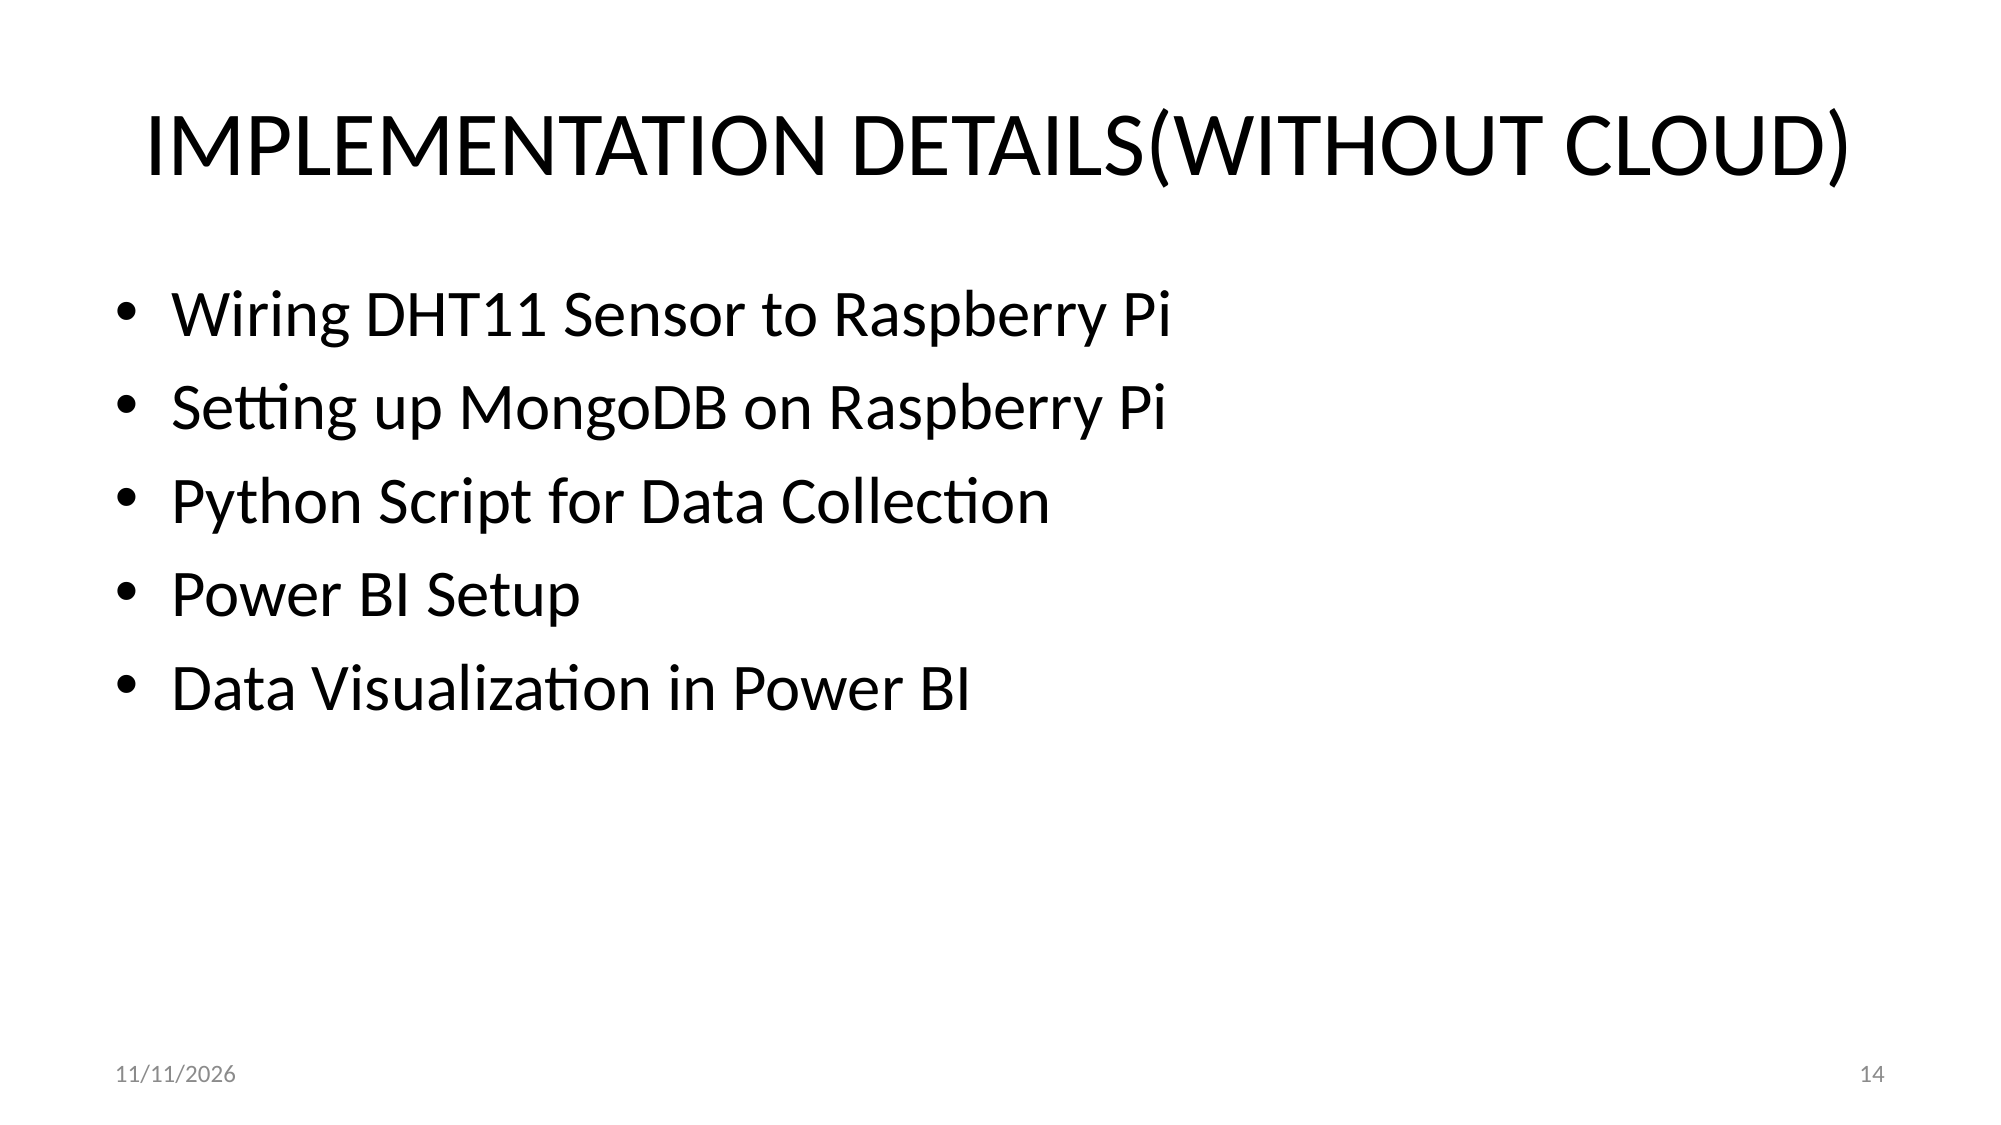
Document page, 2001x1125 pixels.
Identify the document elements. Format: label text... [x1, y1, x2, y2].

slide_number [99, 1042, 567, 1103]
list Wiring DHT11 Sensor to Raspberry Pi Setting up MongoDB on Raspberry Pi Python Script for Data Collection Power BI Setup Data Visualization in Power BI [99, 262, 1900, 1005]
slide_number 14 [1433, 1042, 1900, 1103]
title IMPLEMENTATION DETAILS(WITHOUT CLOUD) [99, 45, 1900, 233]
